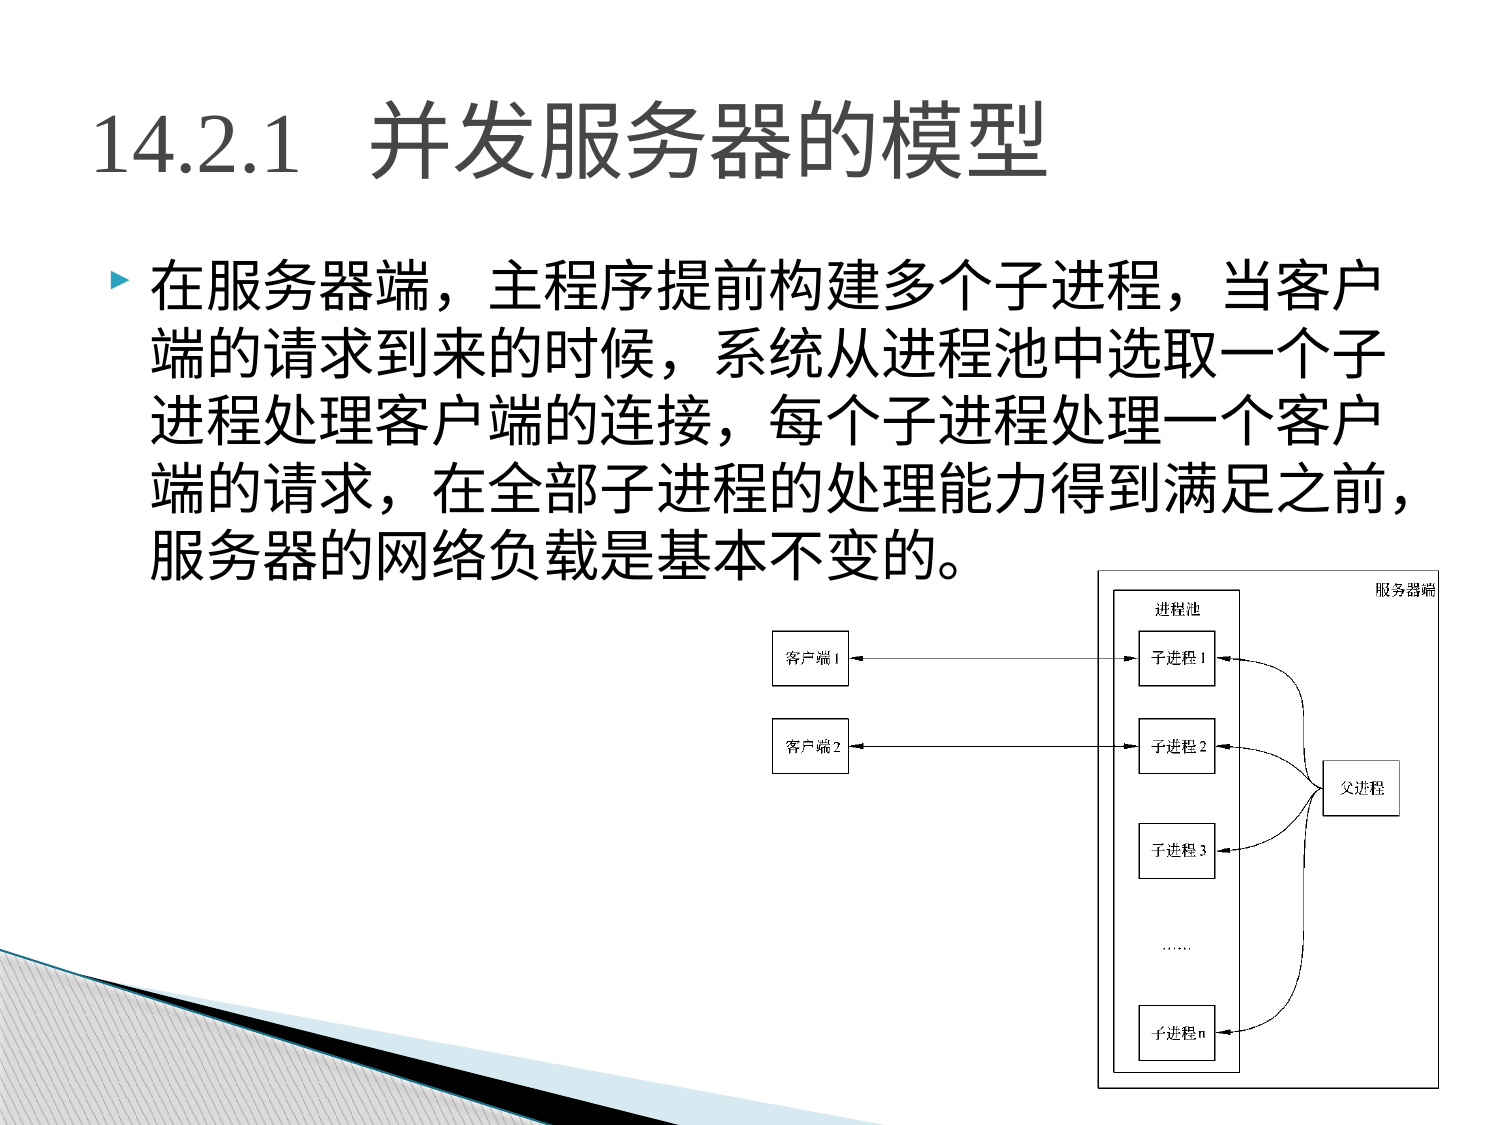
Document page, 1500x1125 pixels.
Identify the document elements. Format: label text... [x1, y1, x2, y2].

list 在服务器端，主程序提前构建多个子进程，当客户端的请求到来的时候，系统从进程池中选取一个子进程处理客户端的连接，每个子进程处理一个客户端的请求，在全部子进程的处理能力得到满足之前，服务器的网络负载是基本不变的。 [75, 243, 1425, 986]
picture [765, 562, 1448, 1098]
title 14.2.1 并发服务器的模型 [75, 45, 1425, 233]
